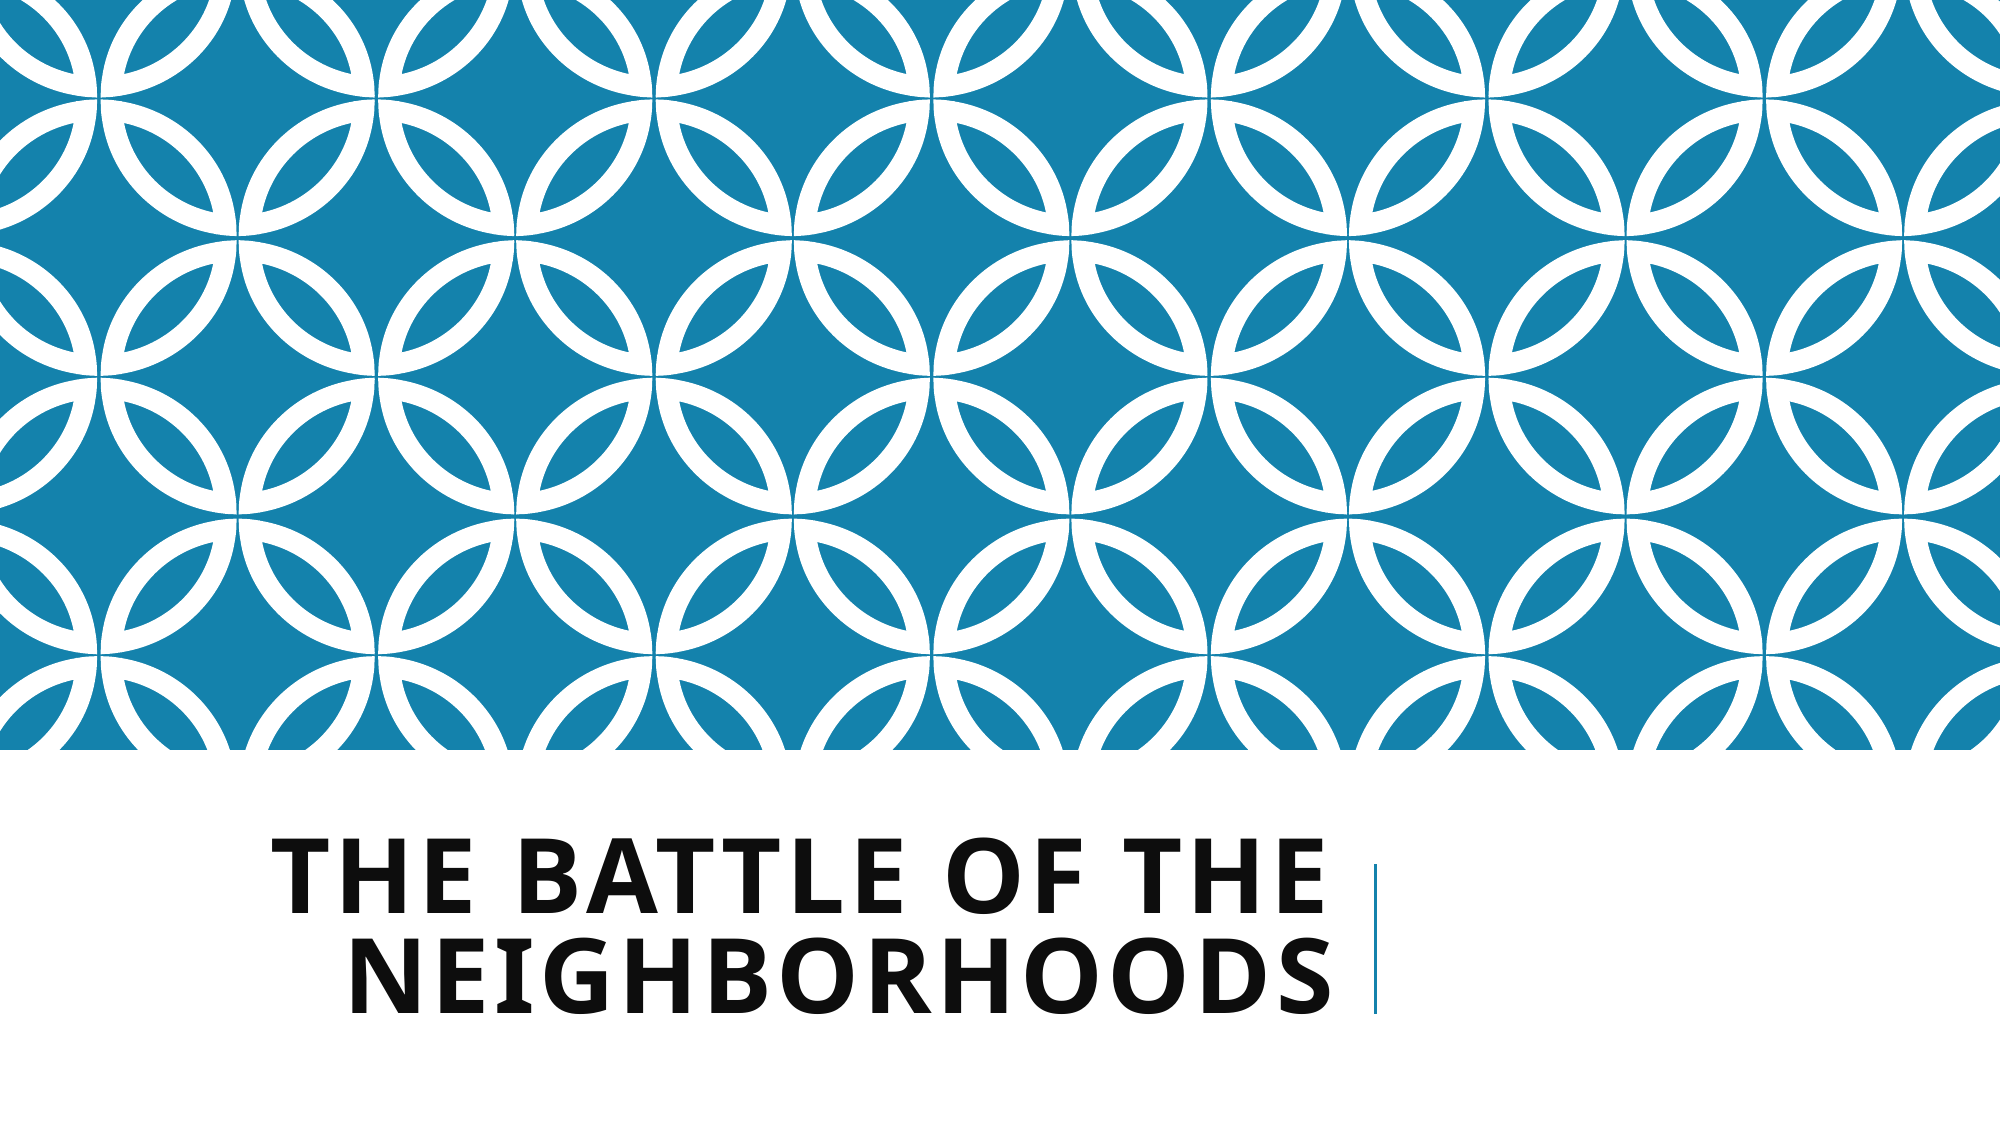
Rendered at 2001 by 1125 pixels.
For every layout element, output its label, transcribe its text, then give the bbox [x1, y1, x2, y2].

title The Battle of the Neighborhoods [75, 813, 1350, 1054]
